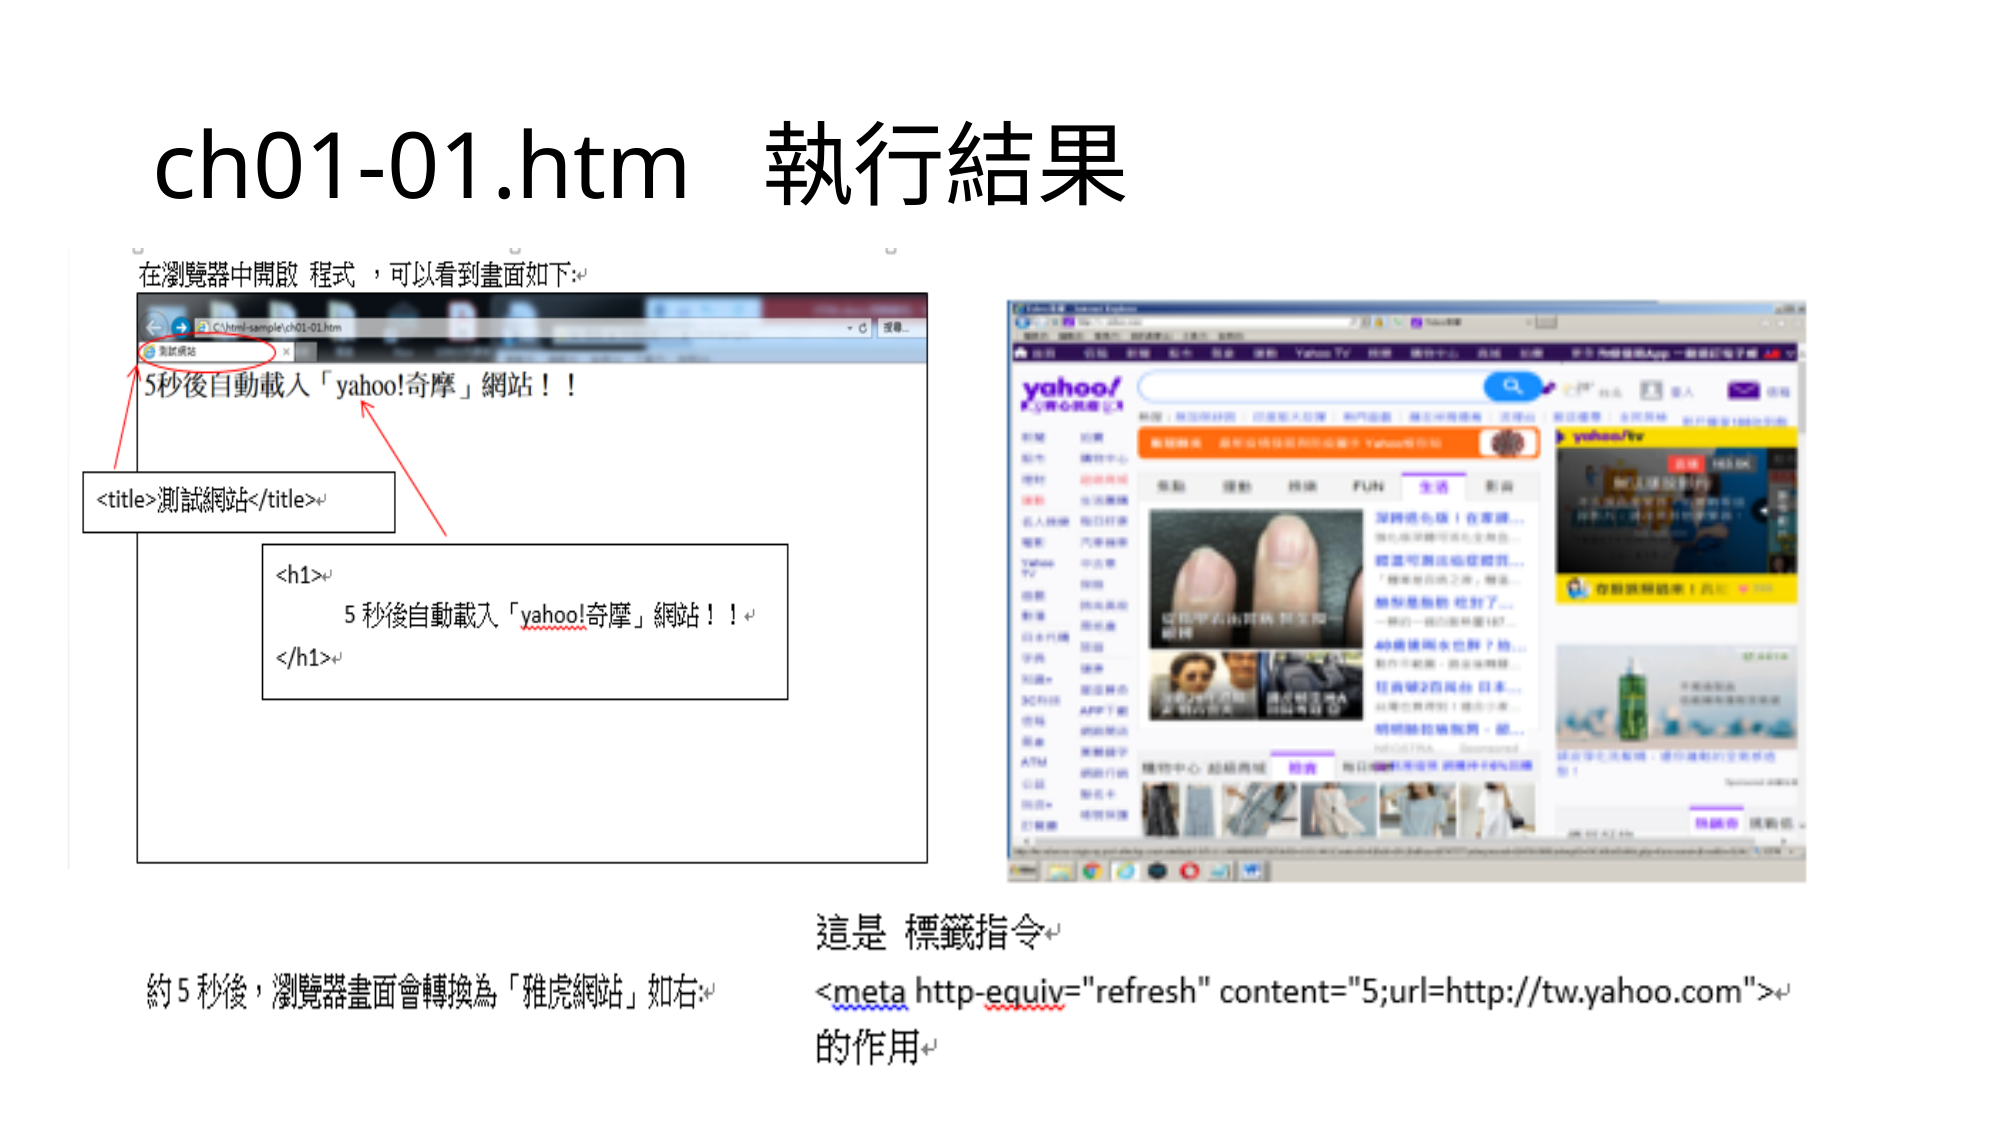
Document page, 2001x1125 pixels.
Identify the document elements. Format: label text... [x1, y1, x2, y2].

picture [67, 247, 941, 869]
picture [137, 960, 721, 1033]
picture [796, 900, 1841, 1073]
title ch01-01.htm 執行結果 [137, 59, 1863, 278]
picture [990, 280, 1841, 898]
